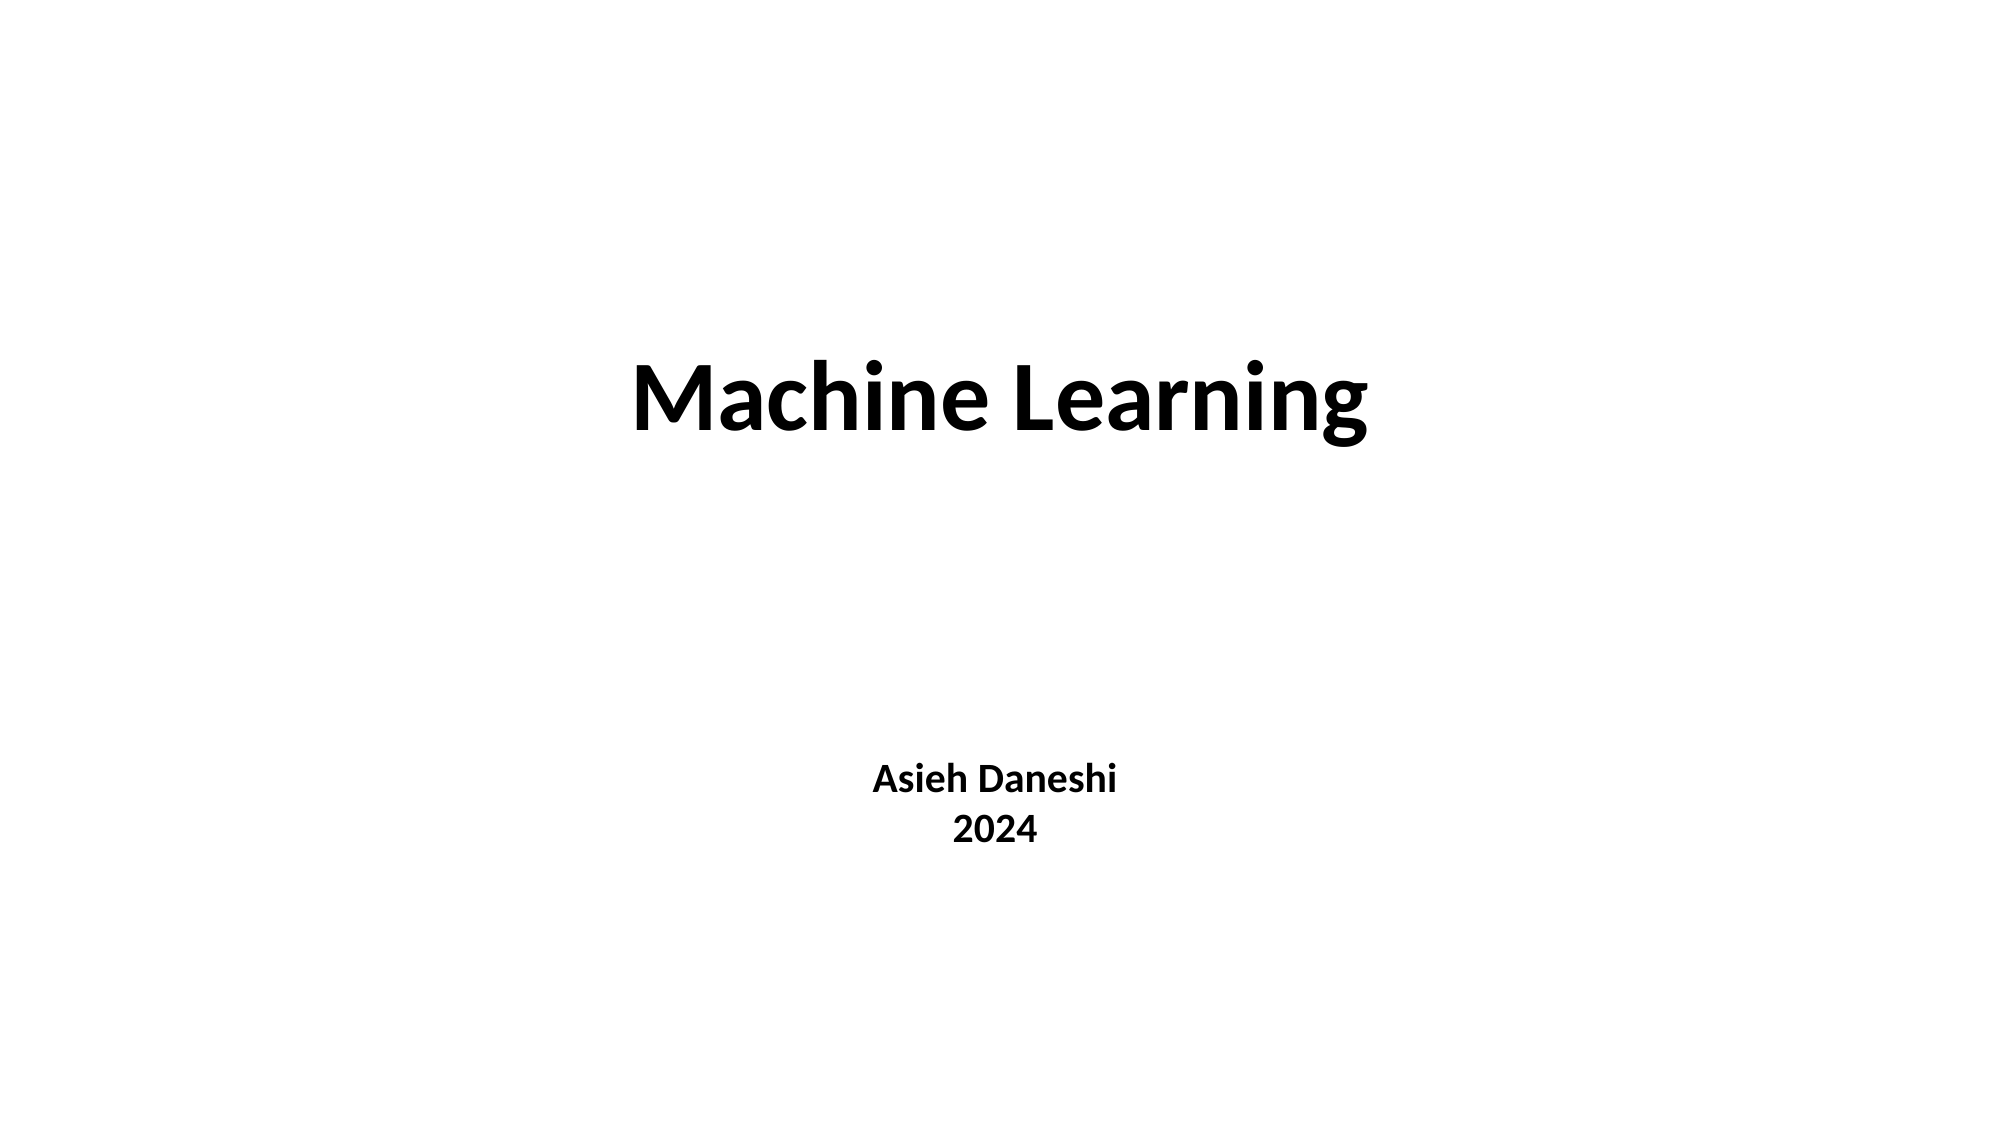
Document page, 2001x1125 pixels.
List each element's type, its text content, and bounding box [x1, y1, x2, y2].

text_box Machine Learning Asieh Daneshi 2024 [562, 323, 1438, 858]
